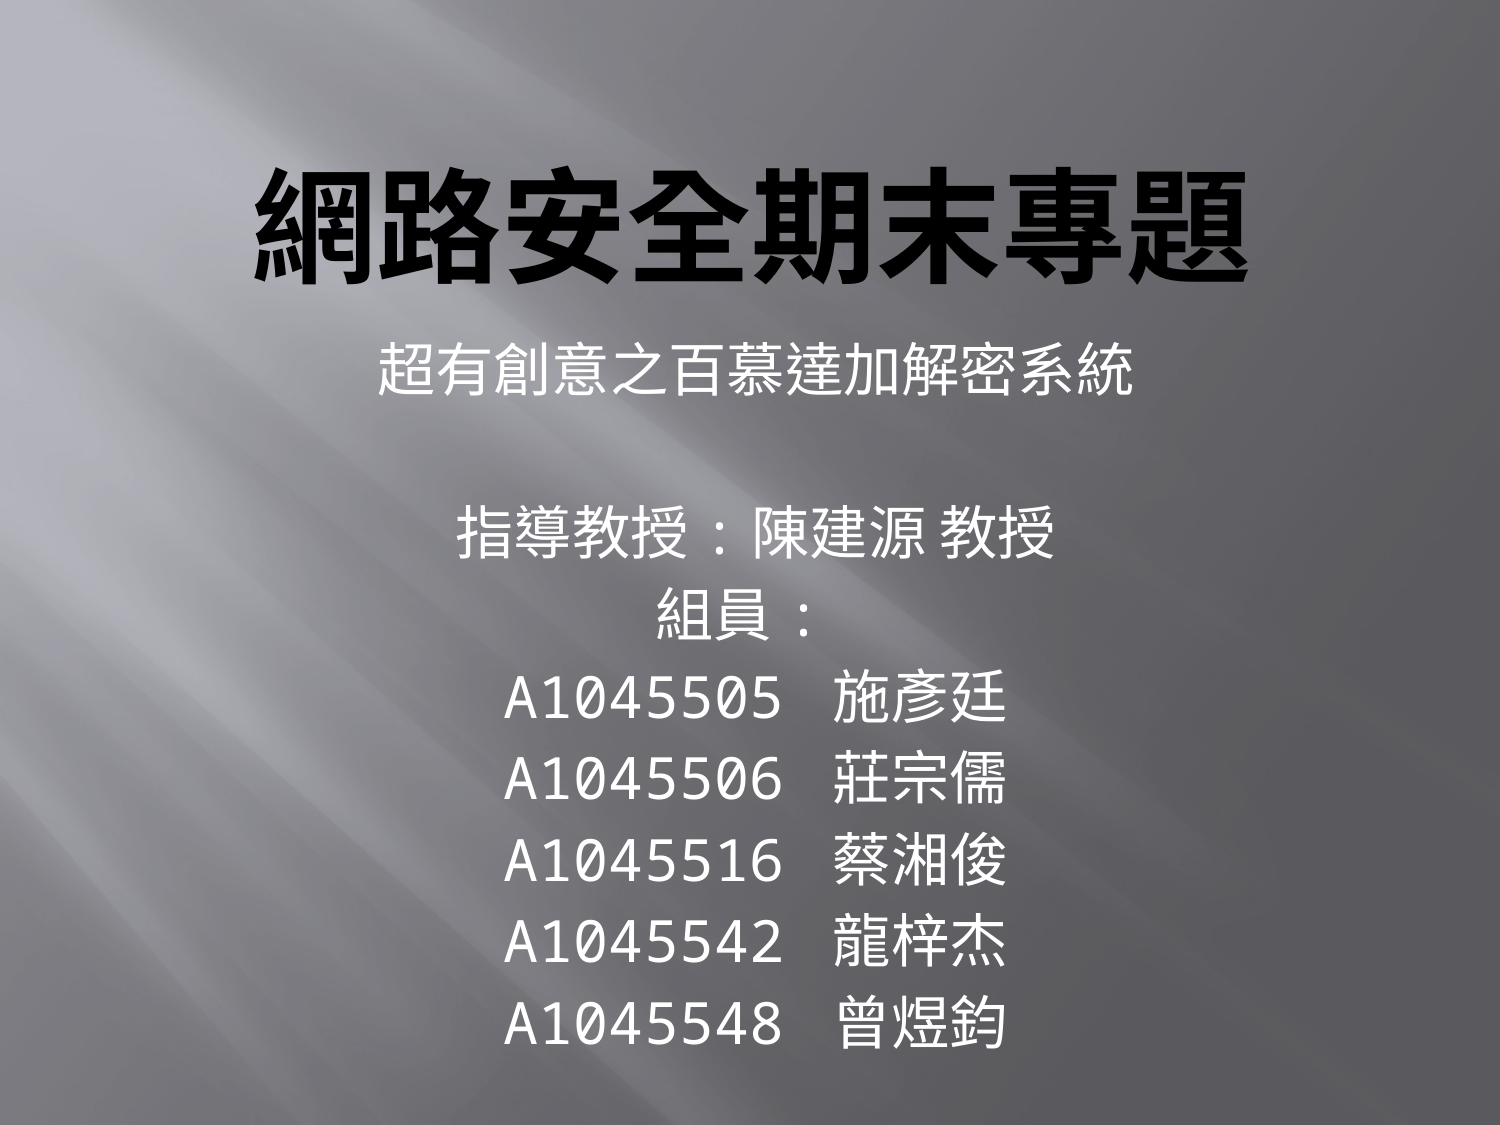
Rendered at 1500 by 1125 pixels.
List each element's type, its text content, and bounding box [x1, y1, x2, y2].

subtitle 超有創意之百慕達加解密系統 指導教授:陳建源 教授 組員: A1045505 施彥廷 A1045506 莊宗儒 A1045516 蔡湘俊 A1045542 龍梓杰 A1045548 曾煜鈞 [230, 326, 1282, 1106]
title 網路安全期末專題 [76, 0, 1427, 299]
